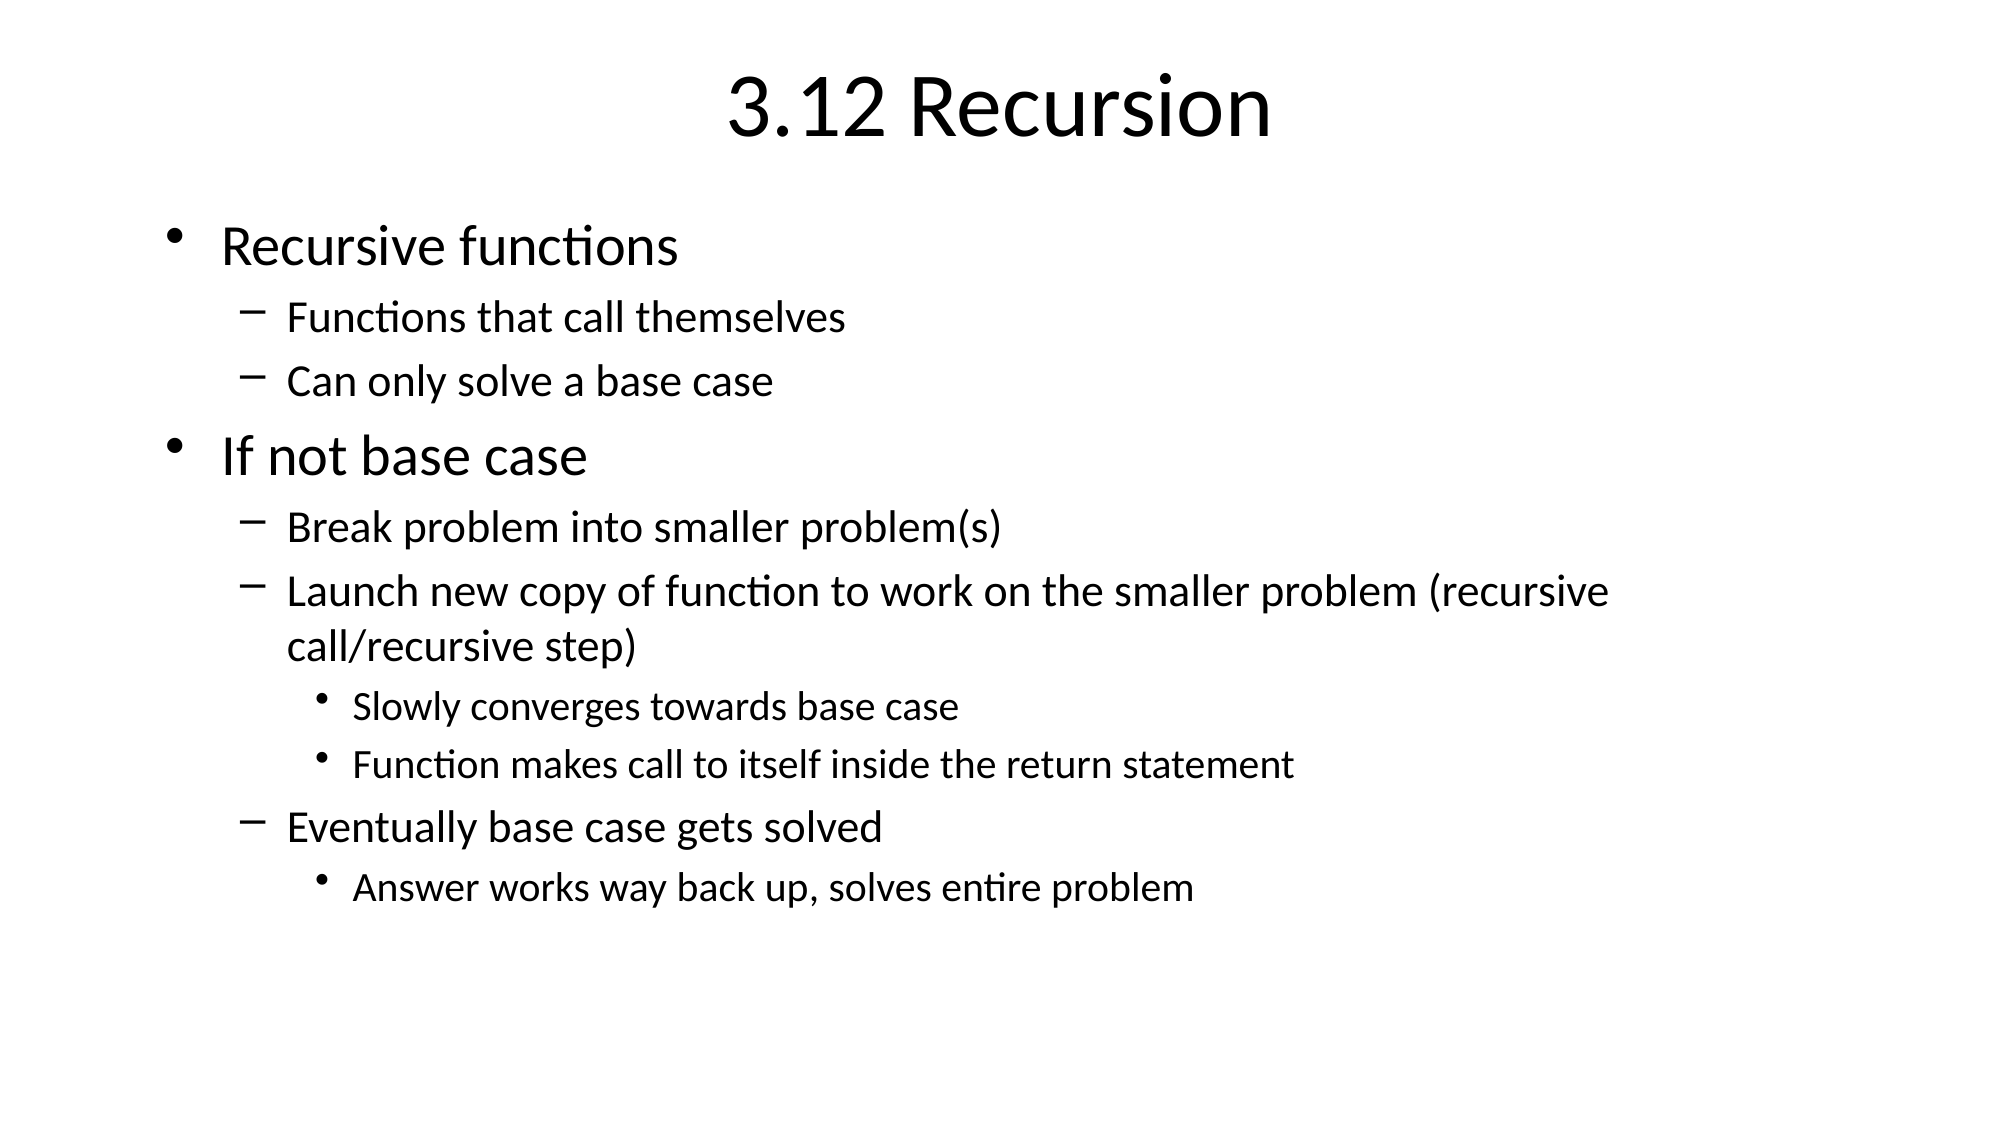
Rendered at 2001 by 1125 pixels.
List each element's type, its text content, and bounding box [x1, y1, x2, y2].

title 3.12 Recursion [150, 12, 1850, 188]
list Recursive functions Functions that call themselves Can only solve a base case If not base case Break problem into smaller problem(s) Launch new copy of function to work on the smaller problem (recursive call/recursive step) Slowly converges towards base case Function makes call to itself inside the return statement Eventually base case gets solved Answer works way back up, solves entire problem [150, 200, 1850, 1063]
